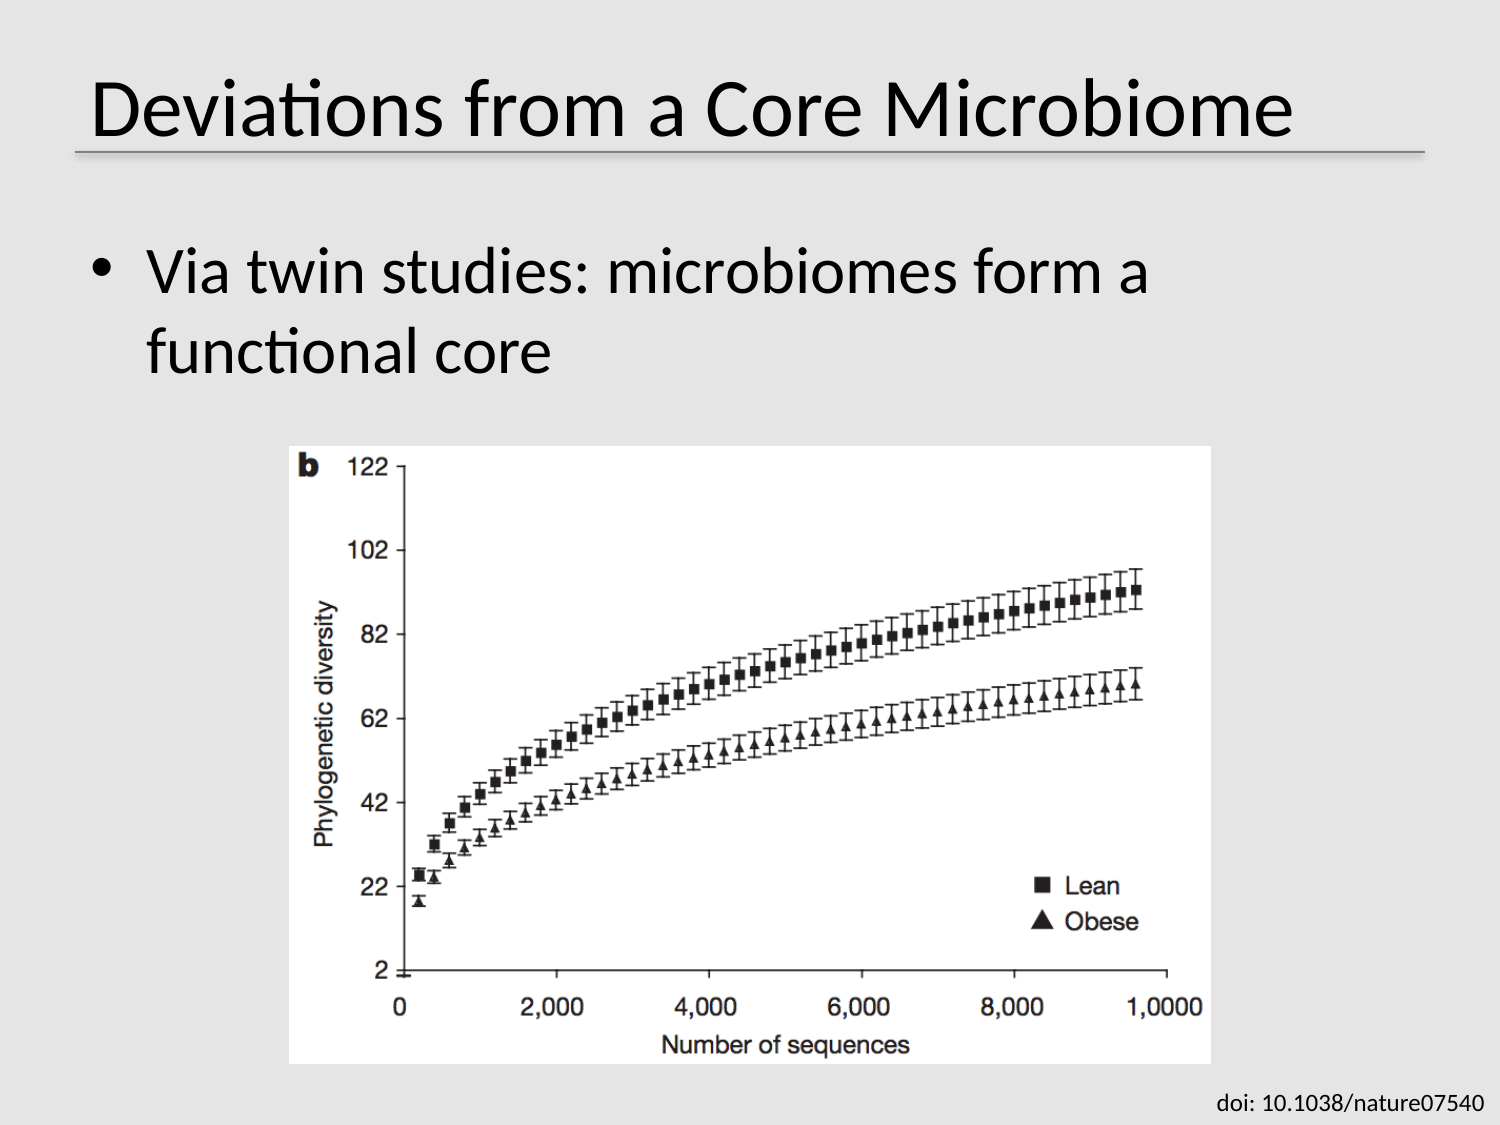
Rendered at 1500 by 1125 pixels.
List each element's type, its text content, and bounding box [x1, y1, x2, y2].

picture [289, 446, 1211, 1064]
text_box doi: 10.1038/nature07540 [1174, 1079, 1500, 1124]
title Deviations from a Core Microbiome [75, 45, 1425, 151]
list Via twin studies: microbiomes form a functional core [75, 218, 1425, 405]
